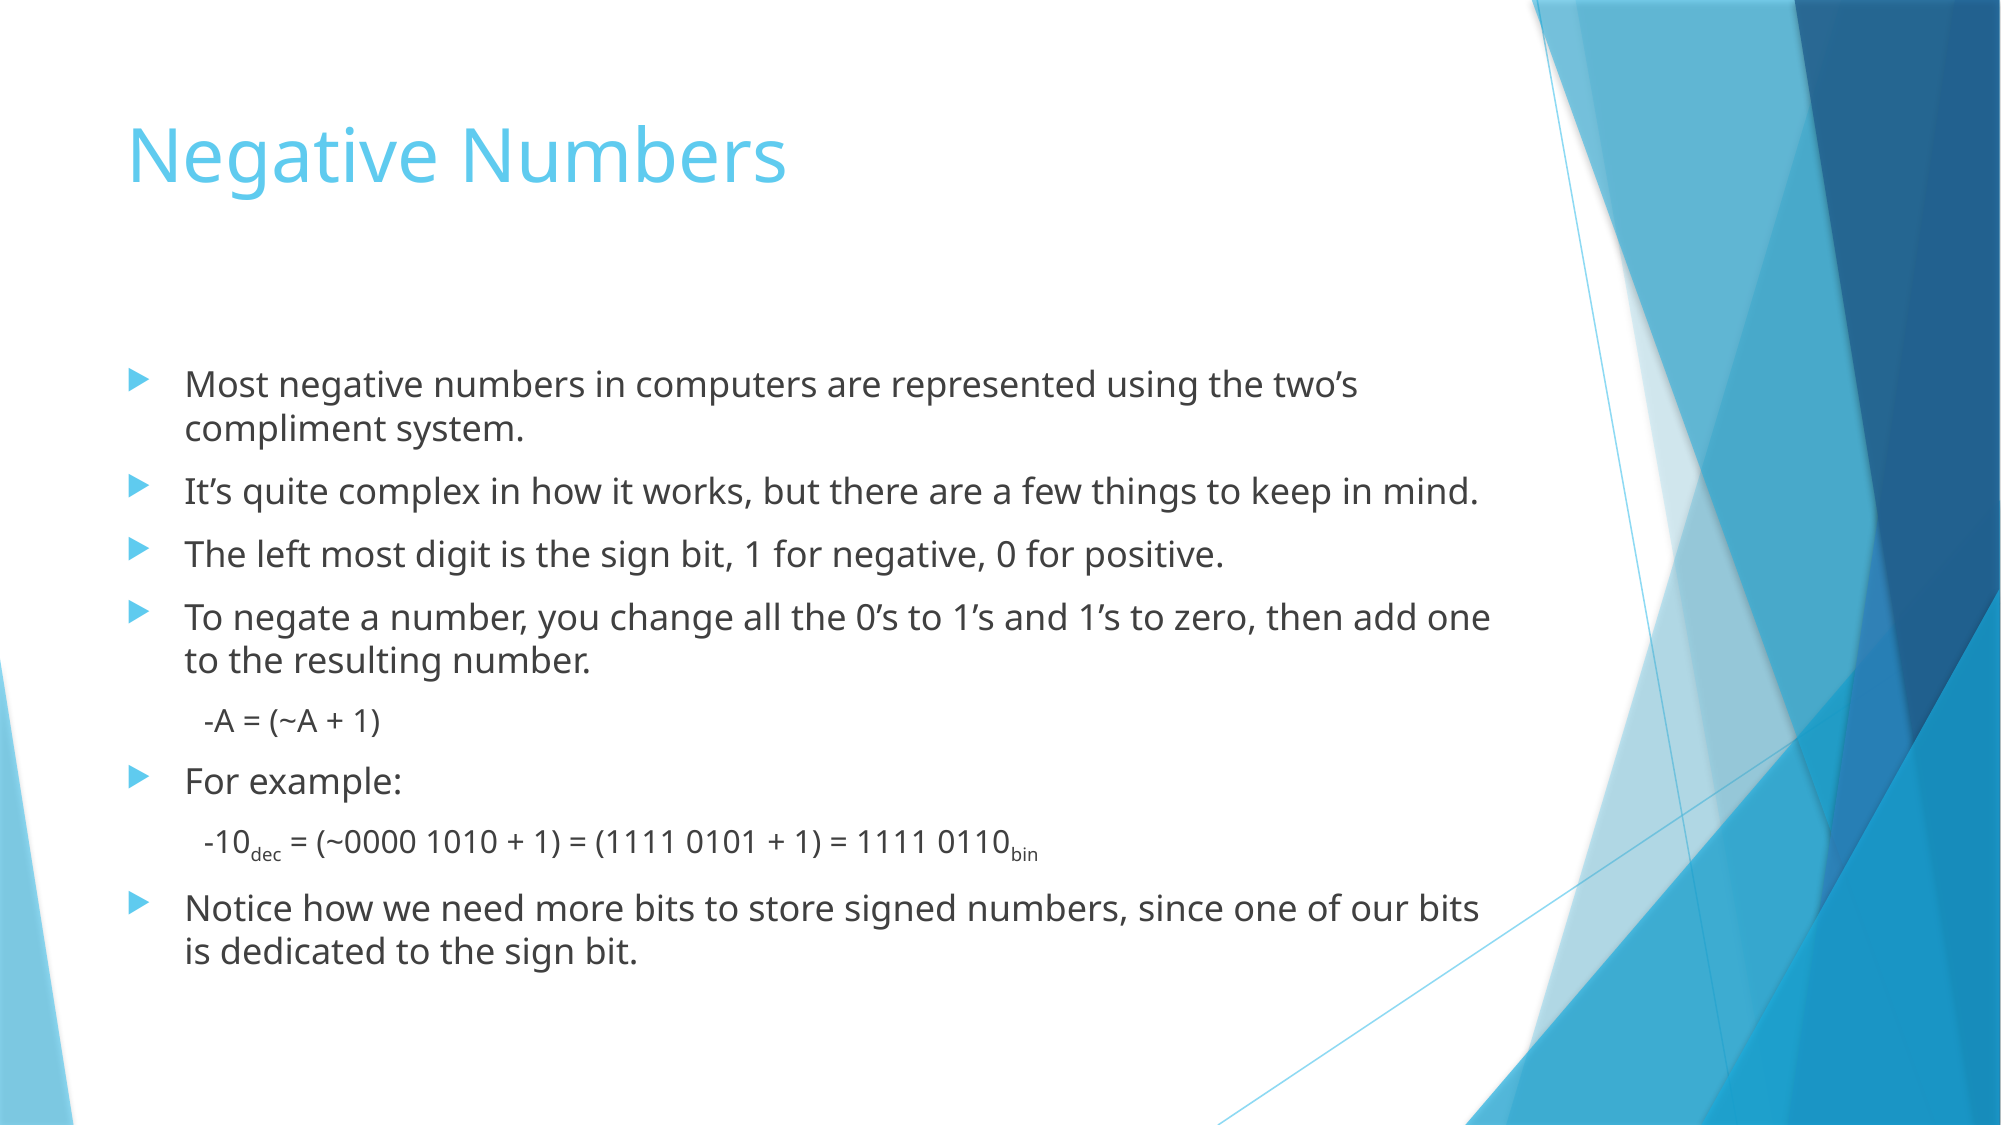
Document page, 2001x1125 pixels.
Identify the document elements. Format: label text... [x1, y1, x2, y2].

list Most negative numbers in computers are represented using the two’s compliment system. It’s quite complex in how it works, but there are a few things to keep in mind. The left most digit is the sign bit, 1 for negative, 0 for positive. To negate a number, you change all the 0’s to 1’s and 1’s to zero, then add one to the resulting number. -A = (~A + 1) For example: -10dec = (~0000 1010 + 1) = (1111 0101 + 1) = 1111 0110bin Notice how we need more bits to store signed numbers, since one of our bits is dedicated to the sign bit. [111, 354, 1522, 992]
title Negative Numbers [111, 99, 1522, 317]
